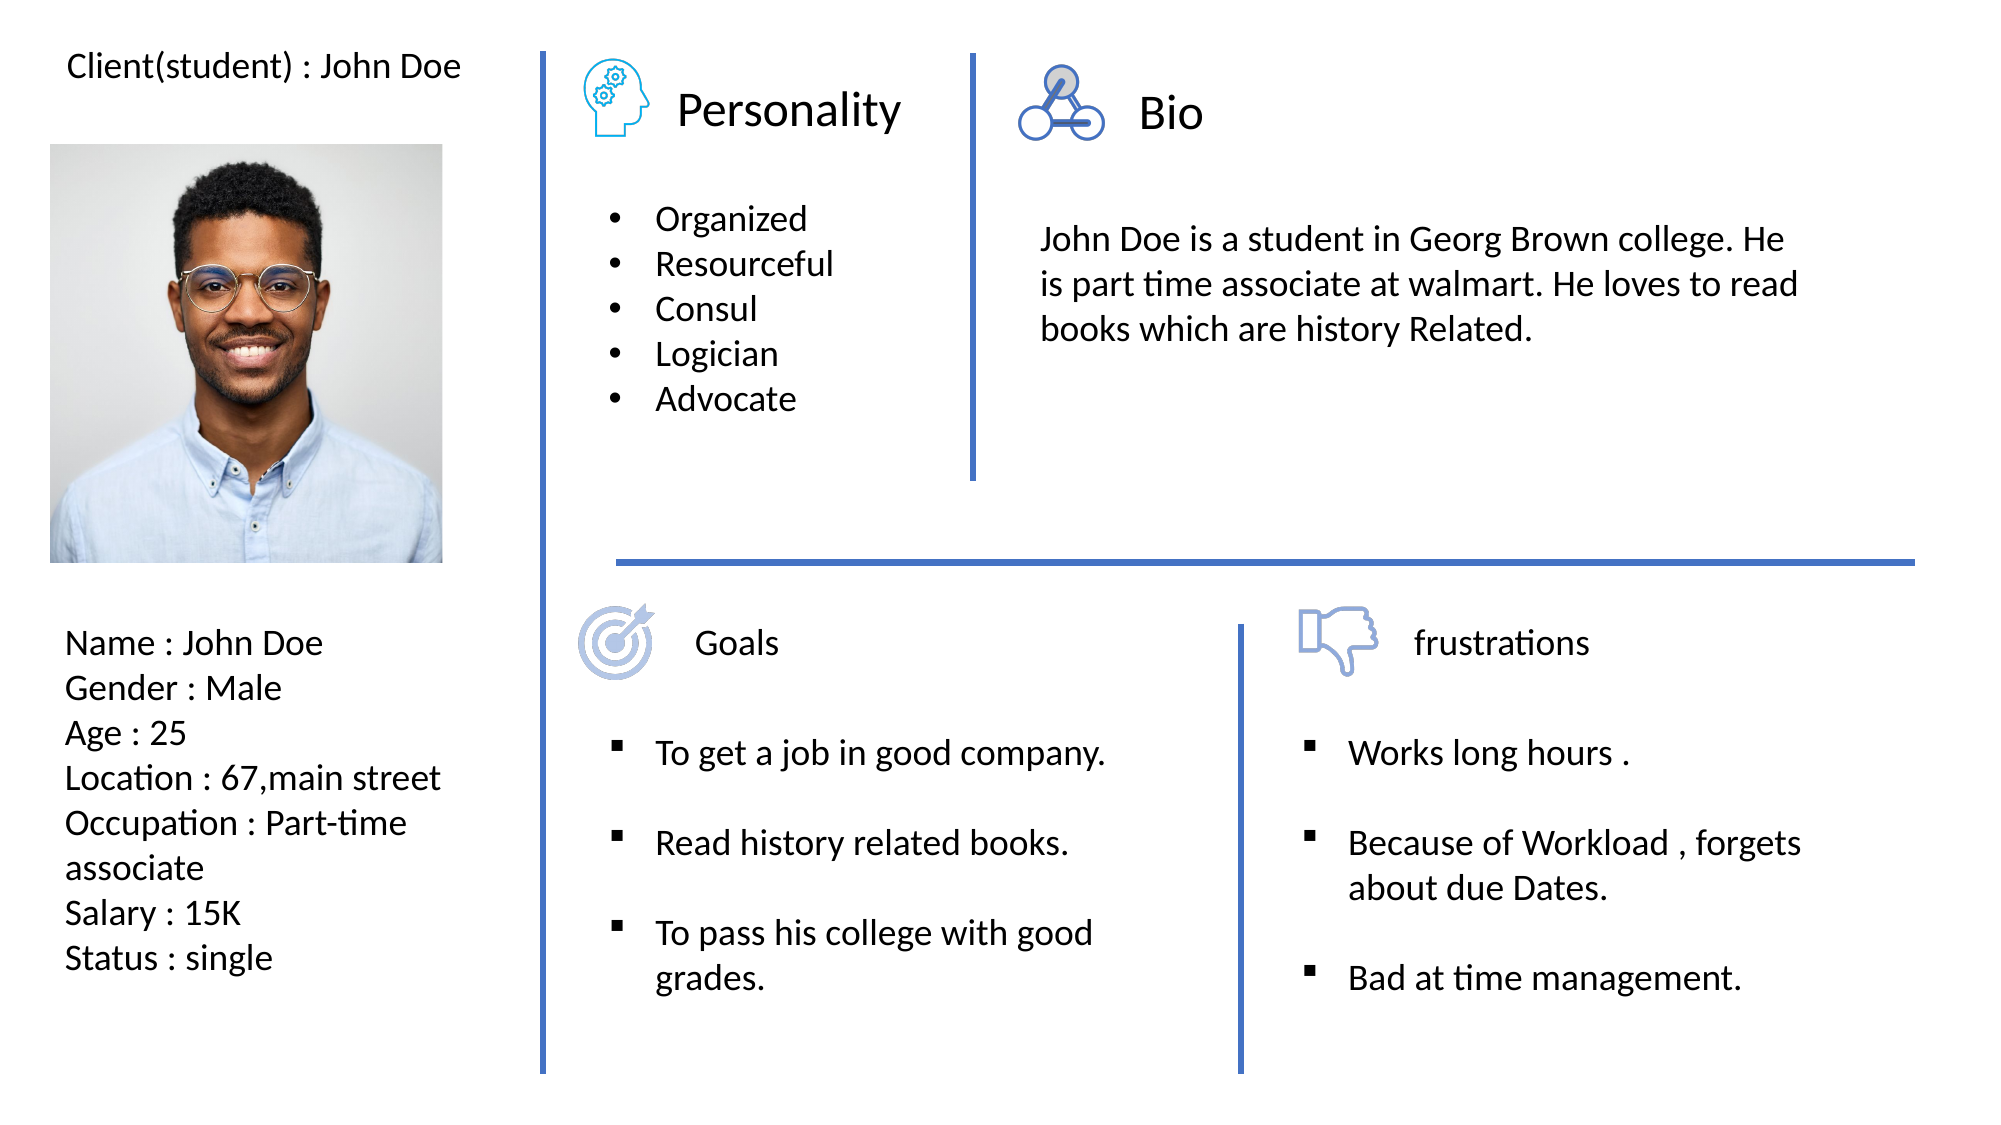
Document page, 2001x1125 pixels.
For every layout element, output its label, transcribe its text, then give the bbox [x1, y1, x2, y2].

text_box Goals [680, 610, 835, 671]
picture [570, 53, 663, 146]
picture [972, 13, 1152, 192]
text_box Personality [663, 68, 935, 144]
text_box Name : John Doe Gender : Male Age : 25 Location : 67,main street Occupation : Part-time associate Salary : 15K Status : single [50, 610, 483, 1031]
text_box John Doe is a student in Georg Brown college. He is part time associate at walmart. He loves to read books which are history Related. [1025, 206, 1824, 357]
text_box Bio [1152, 71, 1449, 147]
text_box Client(student) : John Doe [52, 33, 533, 94]
picture [570, 595, 663, 688]
text_box frustrations [1399, 610, 1624, 671]
text_box To get a job in good company. Read history related books. To pass his college with good grades. [593, 720, 1216, 1006]
picture [1292, 595, 1385, 688]
text_box Works long hours . Because of Workload , forgets about due Dates. Bad at time management. [1286, 720, 1883, 1006]
picture [49, 144, 443, 563]
text_box Organized Resourceful Consul Logician Advocate [593, 187, 935, 427]
